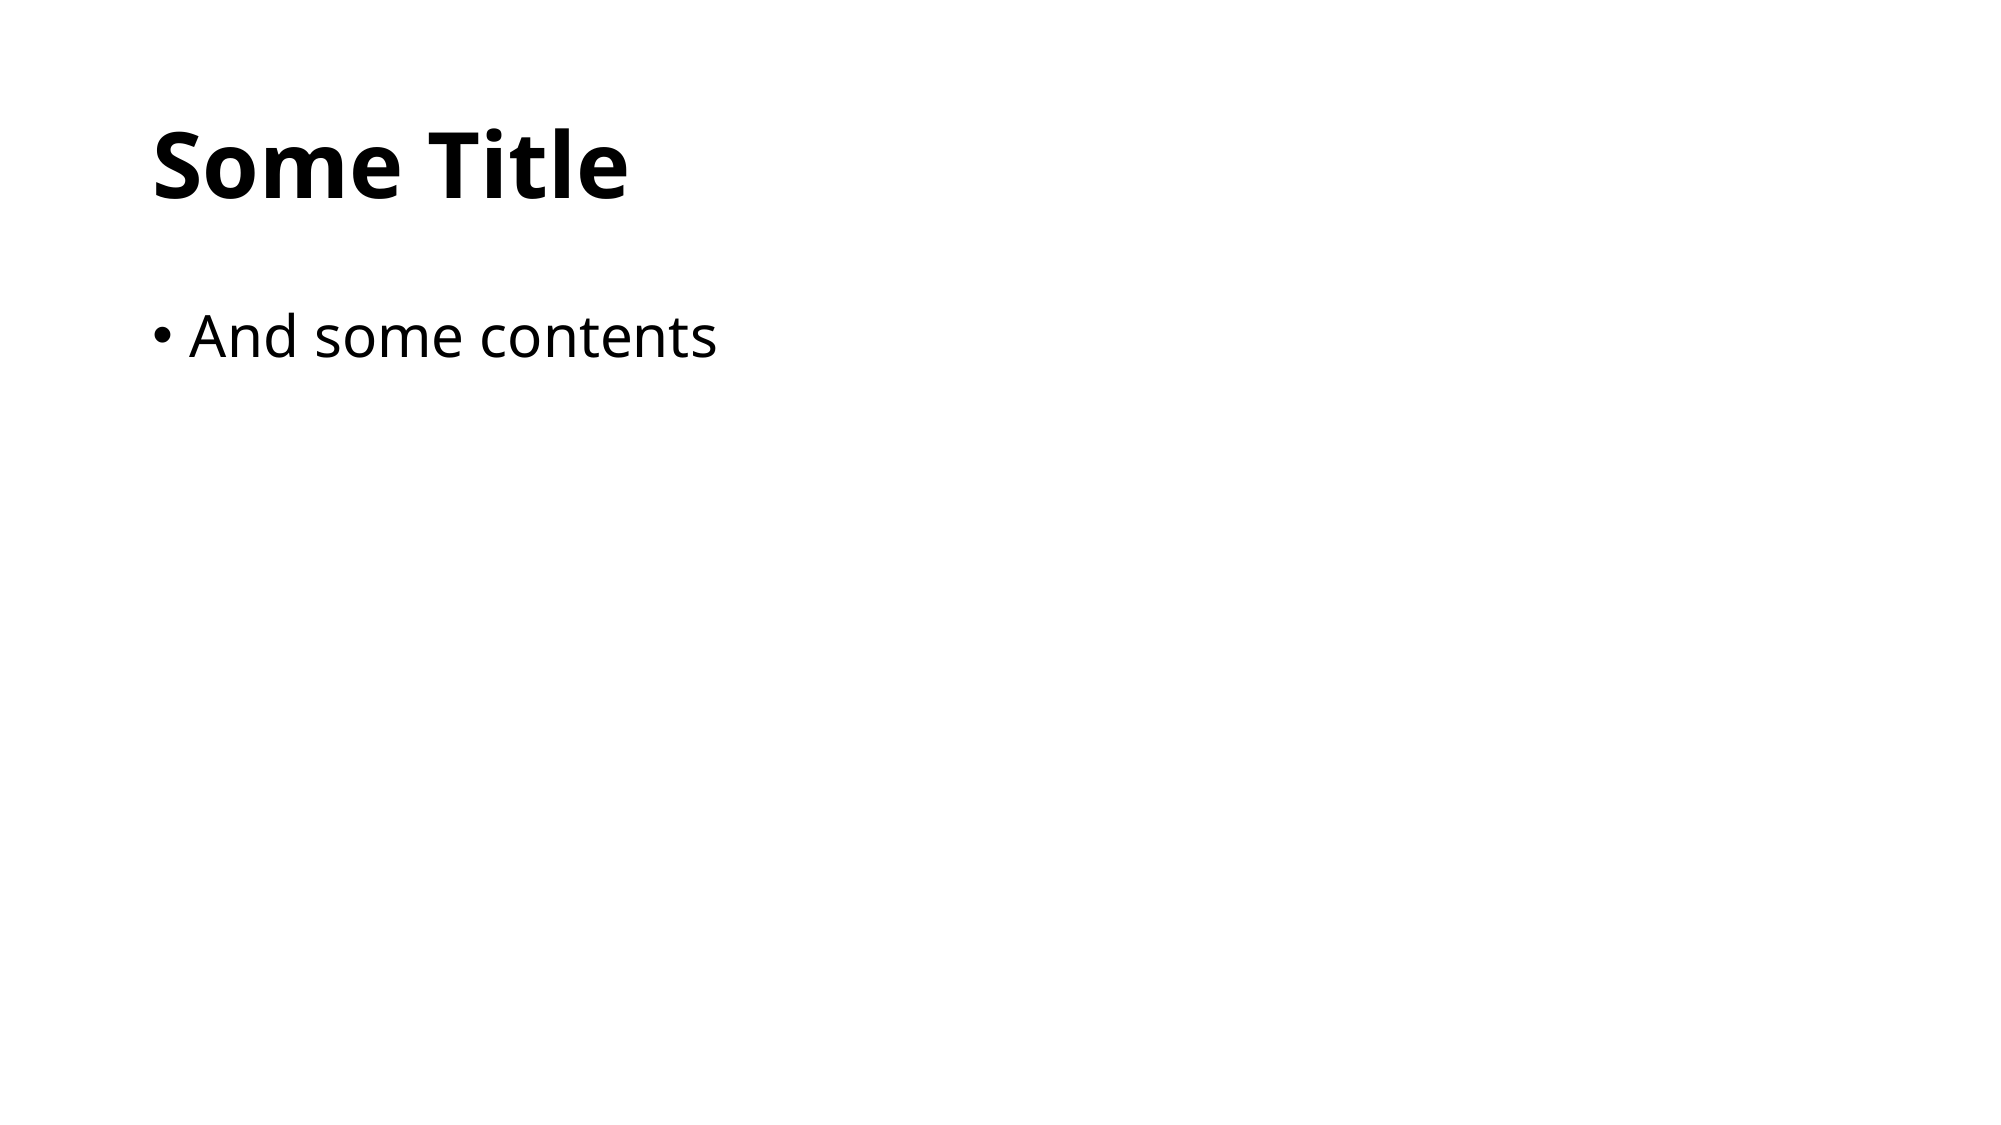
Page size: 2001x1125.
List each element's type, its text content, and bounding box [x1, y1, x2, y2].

list And some contents [137, 299, 1863, 1014]
title Some Title [137, 59, 1863, 278]
